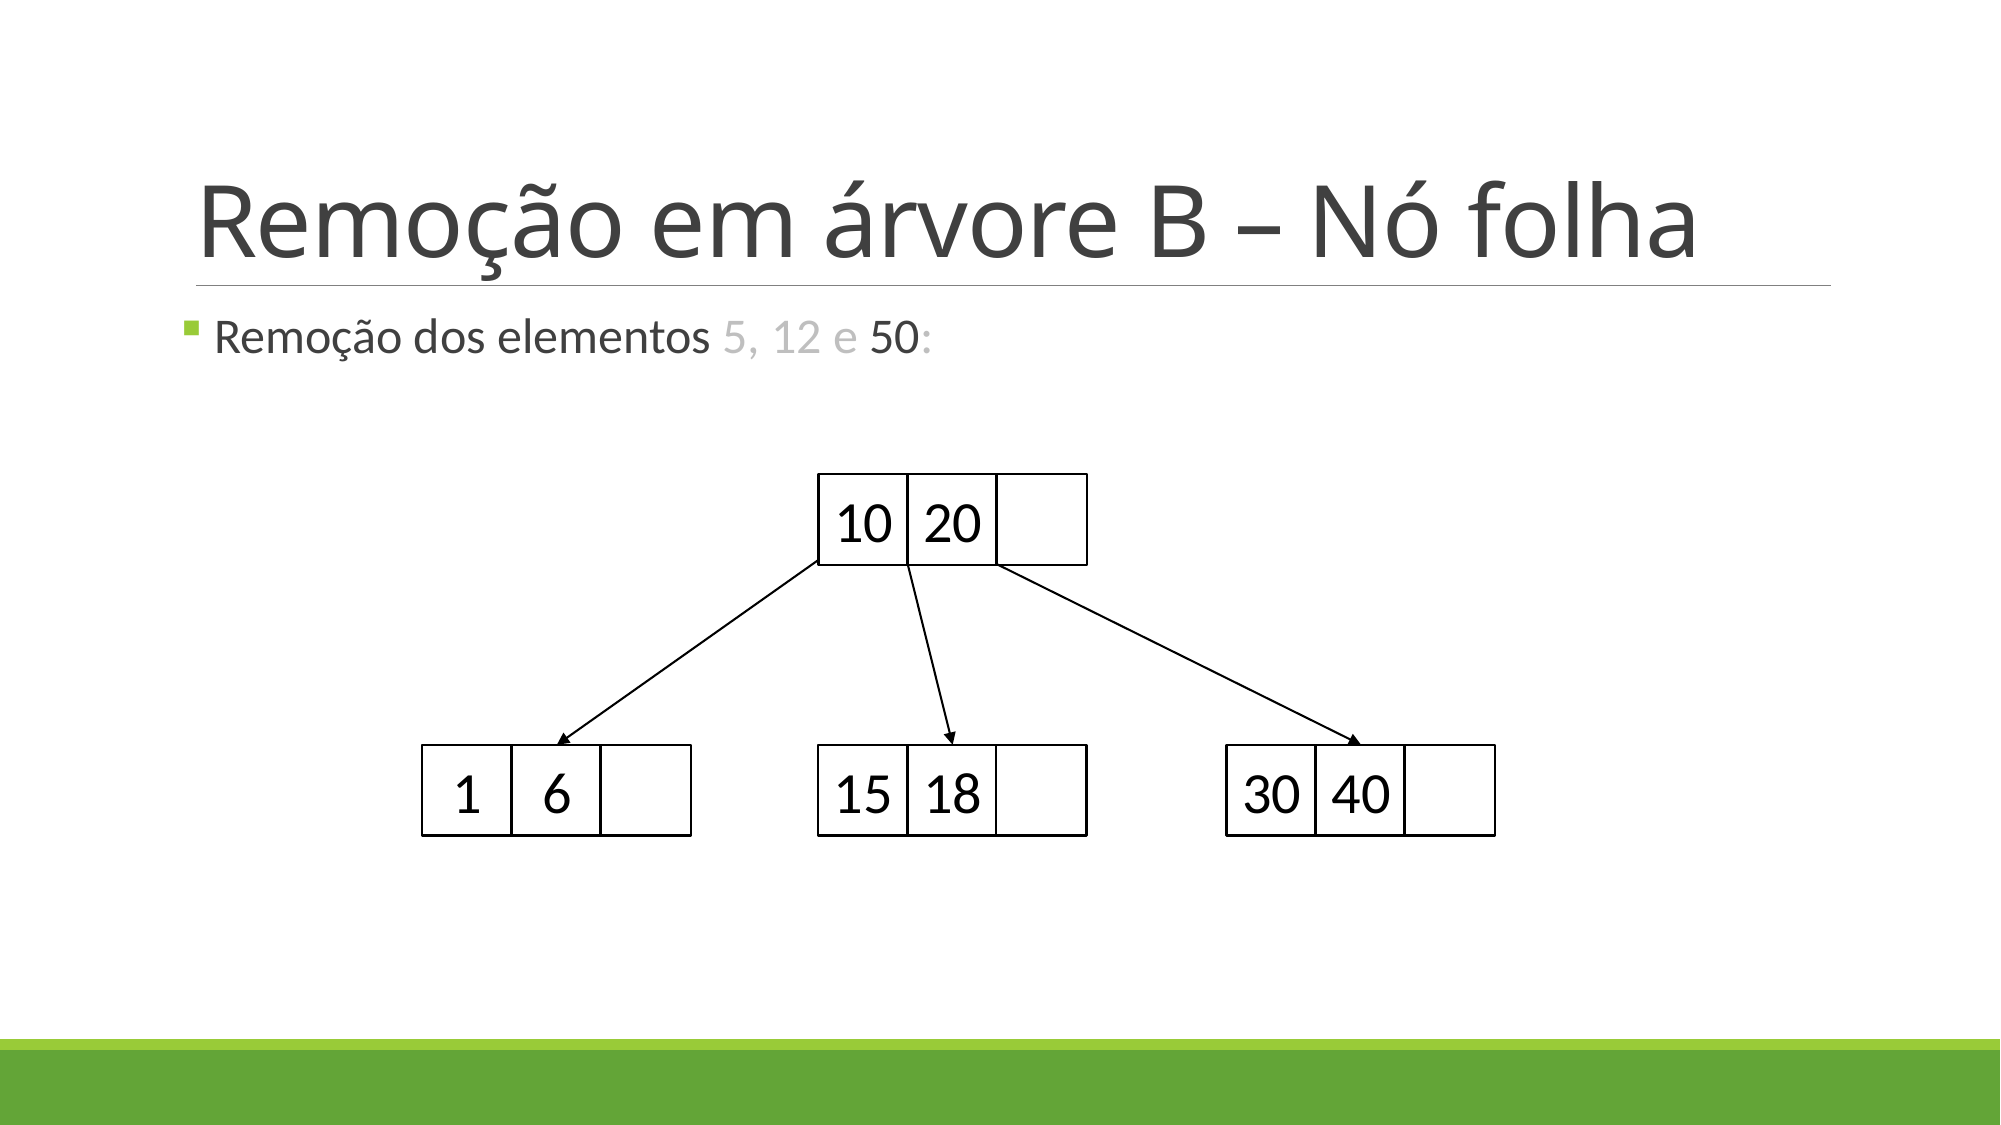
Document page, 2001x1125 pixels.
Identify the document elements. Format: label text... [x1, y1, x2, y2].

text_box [1225, 744, 1496, 837]
list Remoção dos elementos 5, 12 e 50: [180, 302, 1830, 963]
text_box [817, 473, 1088, 566]
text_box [817, 744, 1088, 837]
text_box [556, 559, 819, 746]
title Remoção em árvore B – Nó folha [180, 47, 1830, 285]
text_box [995, 563, 1362, 746]
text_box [421, 744, 692, 837]
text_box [906, 562, 954, 746]
